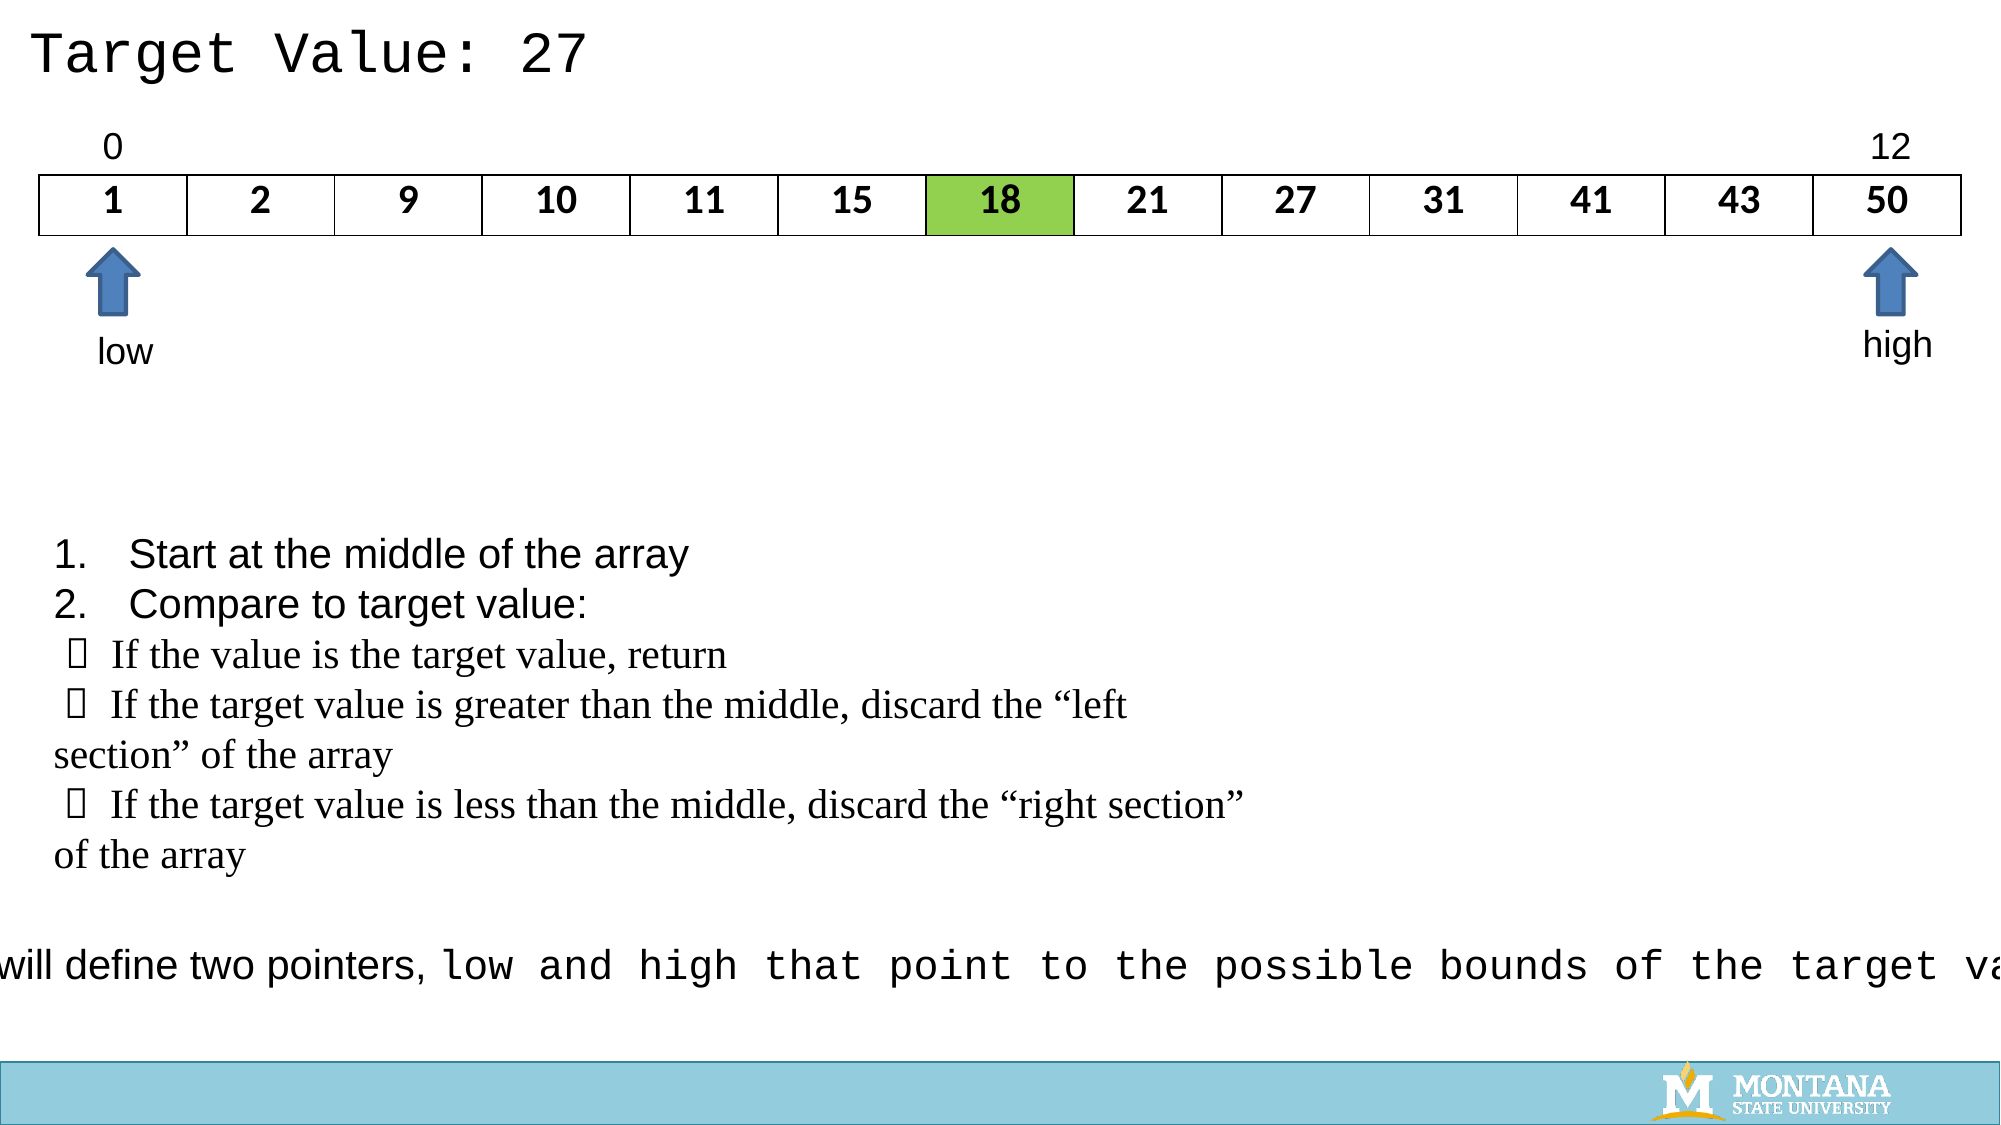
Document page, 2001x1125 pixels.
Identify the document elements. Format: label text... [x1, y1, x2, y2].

table_header 31 [1370, 176, 1517, 235]
table_header 41 [1518, 176, 1664, 235]
text_box Target Value: 27 [14, 6, 605, 92]
text_box [1863, 247, 1919, 312]
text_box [1892, 1060, 2000, 1125]
table_header 1 [40, 176, 186, 235]
table_header 50 [1814, 176, 1960, 235]
table_header 27 [1223, 176, 1369, 235]
table_header 2 [188, 176, 334, 235]
table_header 18 [927, 176, 1073, 235]
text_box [0, 1060, 1647, 1125]
table_header 43 [1666, 176, 1812, 235]
text_box [85, 247, 141, 317]
text_box We will define two pointers, low and high that point to the possible bounds of the target value [0, 930, 2000, 996]
text_box Start at the middle of the array Compare to target value:  If the value is the target value, return  If the target value is greater than the middle, discard the “left section” of the array  If the target value is less than the middle, discard the “right section” of the array [38, 519, 1275, 930]
text_box 0 [87, 114, 139, 175]
picture [1649, 1060, 1892, 1122]
text_box 12 [1855, 114, 1927, 175]
table_header 10 [483, 176, 629, 235]
text_box low [82, 319, 169, 380]
table_header 21 [1075, 176, 1221, 235]
table_header 9 [335, 176, 481, 235]
table_header 15 [779, 176, 925, 235]
table_header 11 [631, 176, 777, 235]
text_box high [1848, 312, 1949, 373]
